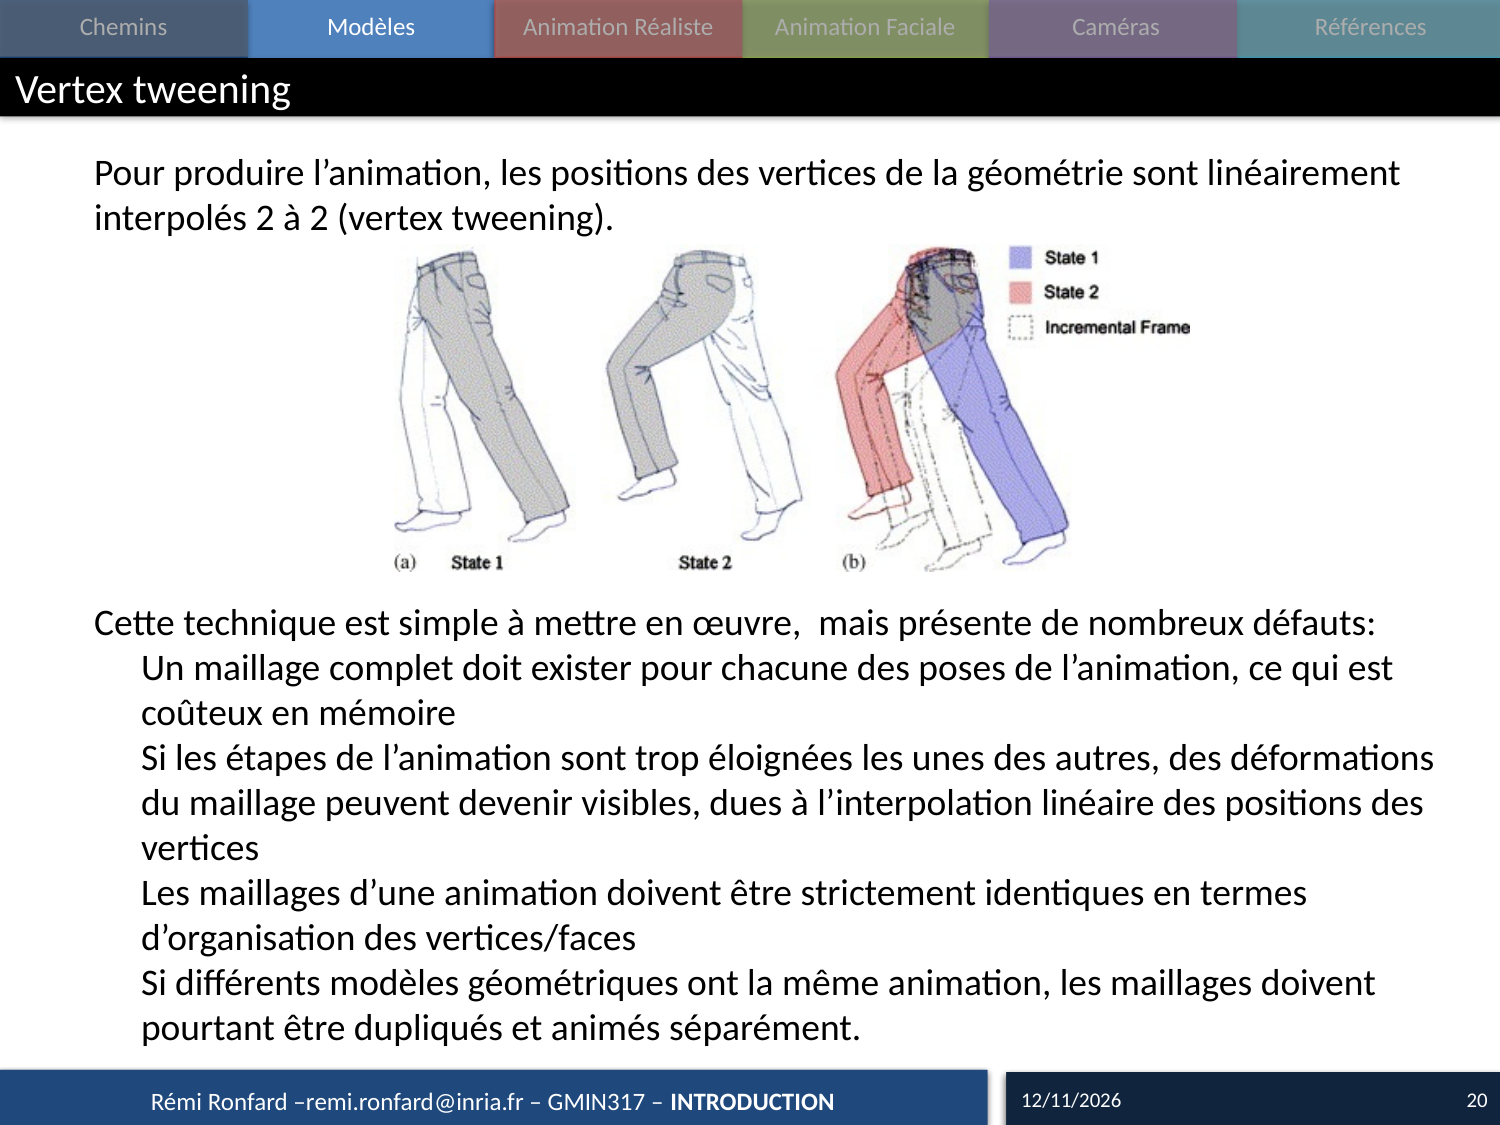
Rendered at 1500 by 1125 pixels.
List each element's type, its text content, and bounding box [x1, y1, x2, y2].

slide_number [1006, 1070, 1153, 1125]
footer Rémi Ronfard –remi.ronfard@inria.fr – GMIN317 – INTRODUCTION [0, 1072, 988, 1125]
text_box Pour produire l’animation, les positions des vertices de la géométrie sont linéairement interpolés 2 à 2 (vertex tweening). Cette technique est simple à mettre en œuvre, mais présente de nombreux défauts: Un maillage complet doit exister pour chacune des poses de l’animation, ce qui est coûteux en mémoire Si les étapes de l’animation sont trop éloignées les unes des autres, des déformations du maillage peuvent devenir visibles, dues à l’interpolation linéaire des positions des vertices Les maillages d’une animation doivent être strictement identiques en termes d’organisation des vertices/faces Si différents modèles géométriques ont la même animation, les maillages doivent pourtant être dupliqués et animés séparément. [86, 140, 1446, 1056]
picture [394, 244, 1190, 572]
slide_number 20 [1153, 1071, 1500, 1125]
title Vertex tweening [0, 58, 1500, 117]
